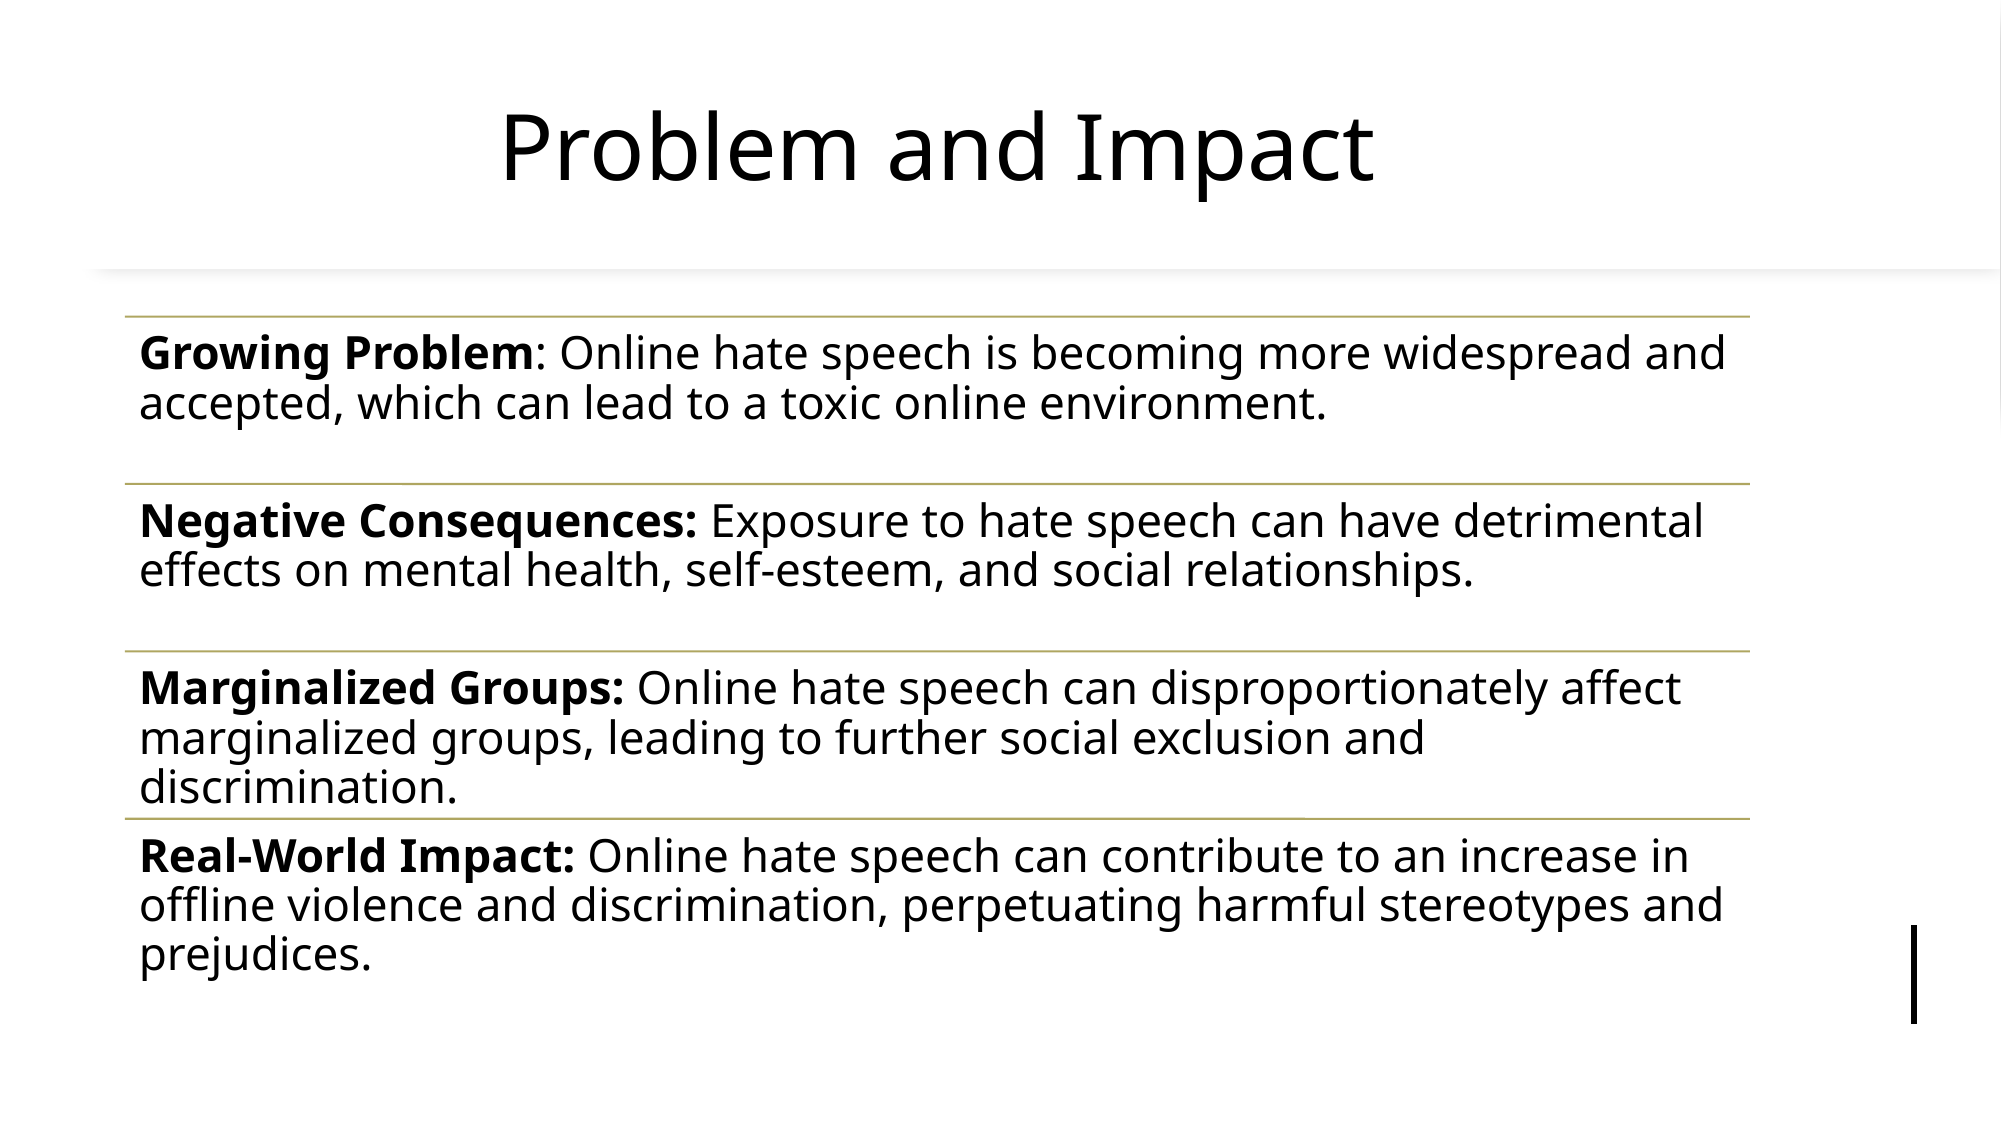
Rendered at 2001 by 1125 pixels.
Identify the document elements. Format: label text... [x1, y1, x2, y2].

text_box [0, 0, 2000, 270]
text_box [0, 270, 2000, 1125]
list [124, 316, 1751, 987]
title Problem and Impact [124, 48, 1750, 239]
